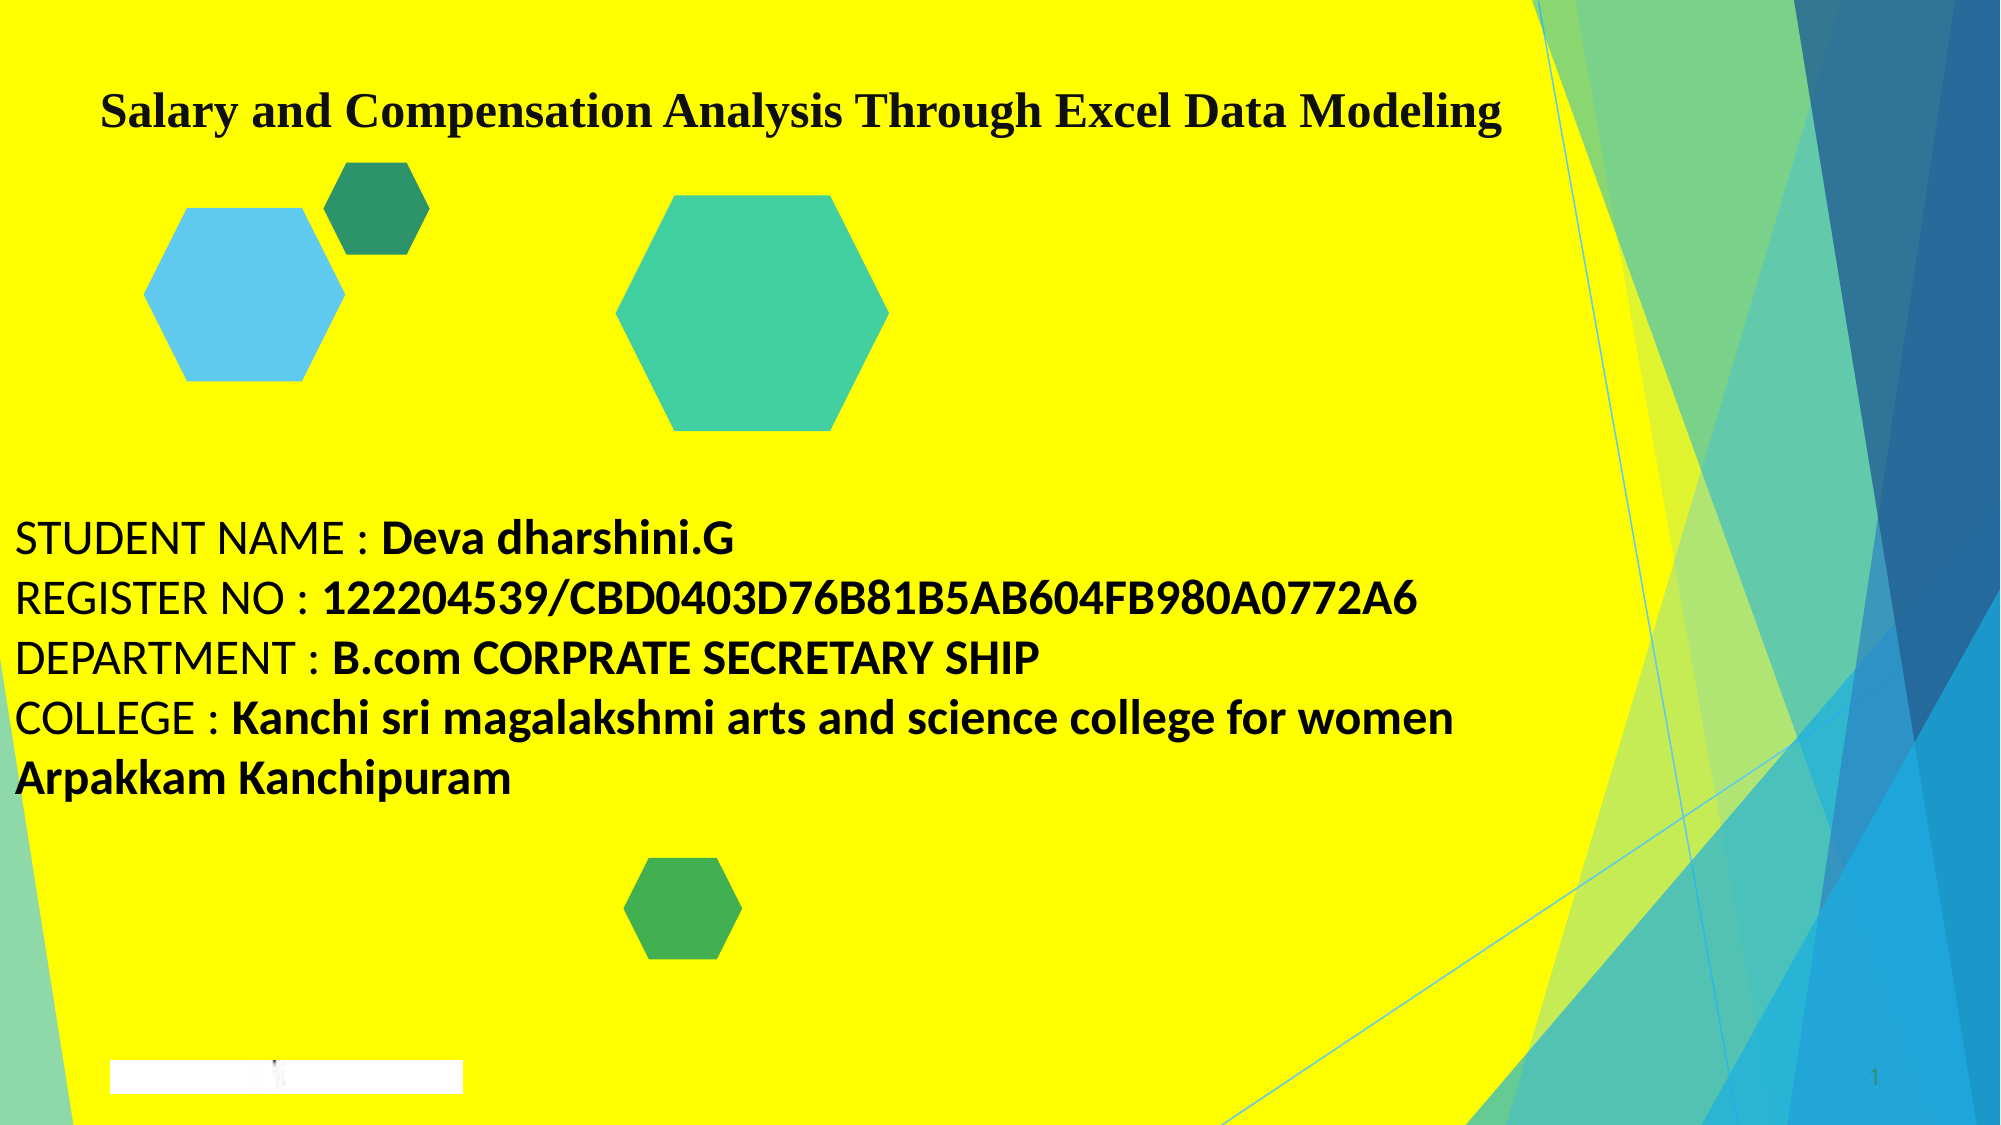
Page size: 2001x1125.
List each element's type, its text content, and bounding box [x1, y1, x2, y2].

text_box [143, 162, 430, 382]
text_box STUDENT NAME : Deva dharshini.G REGISTER NO : 122204539/CBD0403D76B81B5AB604FB980A0772A6 DEPARTMENT : B.com CORPRATE SECRETARY SHIP COLLEGE : Kanchi sri magalakshmi arts and science college for women Arpakkam Kanchipuram [0, 497, 1625, 813]
title Salary and Compensation Analysis Through Excel Data Modeling [50, 75, 1525, 266]
text_box [615, 266, 890, 432]
picture [110, 1060, 463, 1094]
text_box [623, 857, 743, 960]
slide_number 1 [1862, 1061, 1888, 1125]
